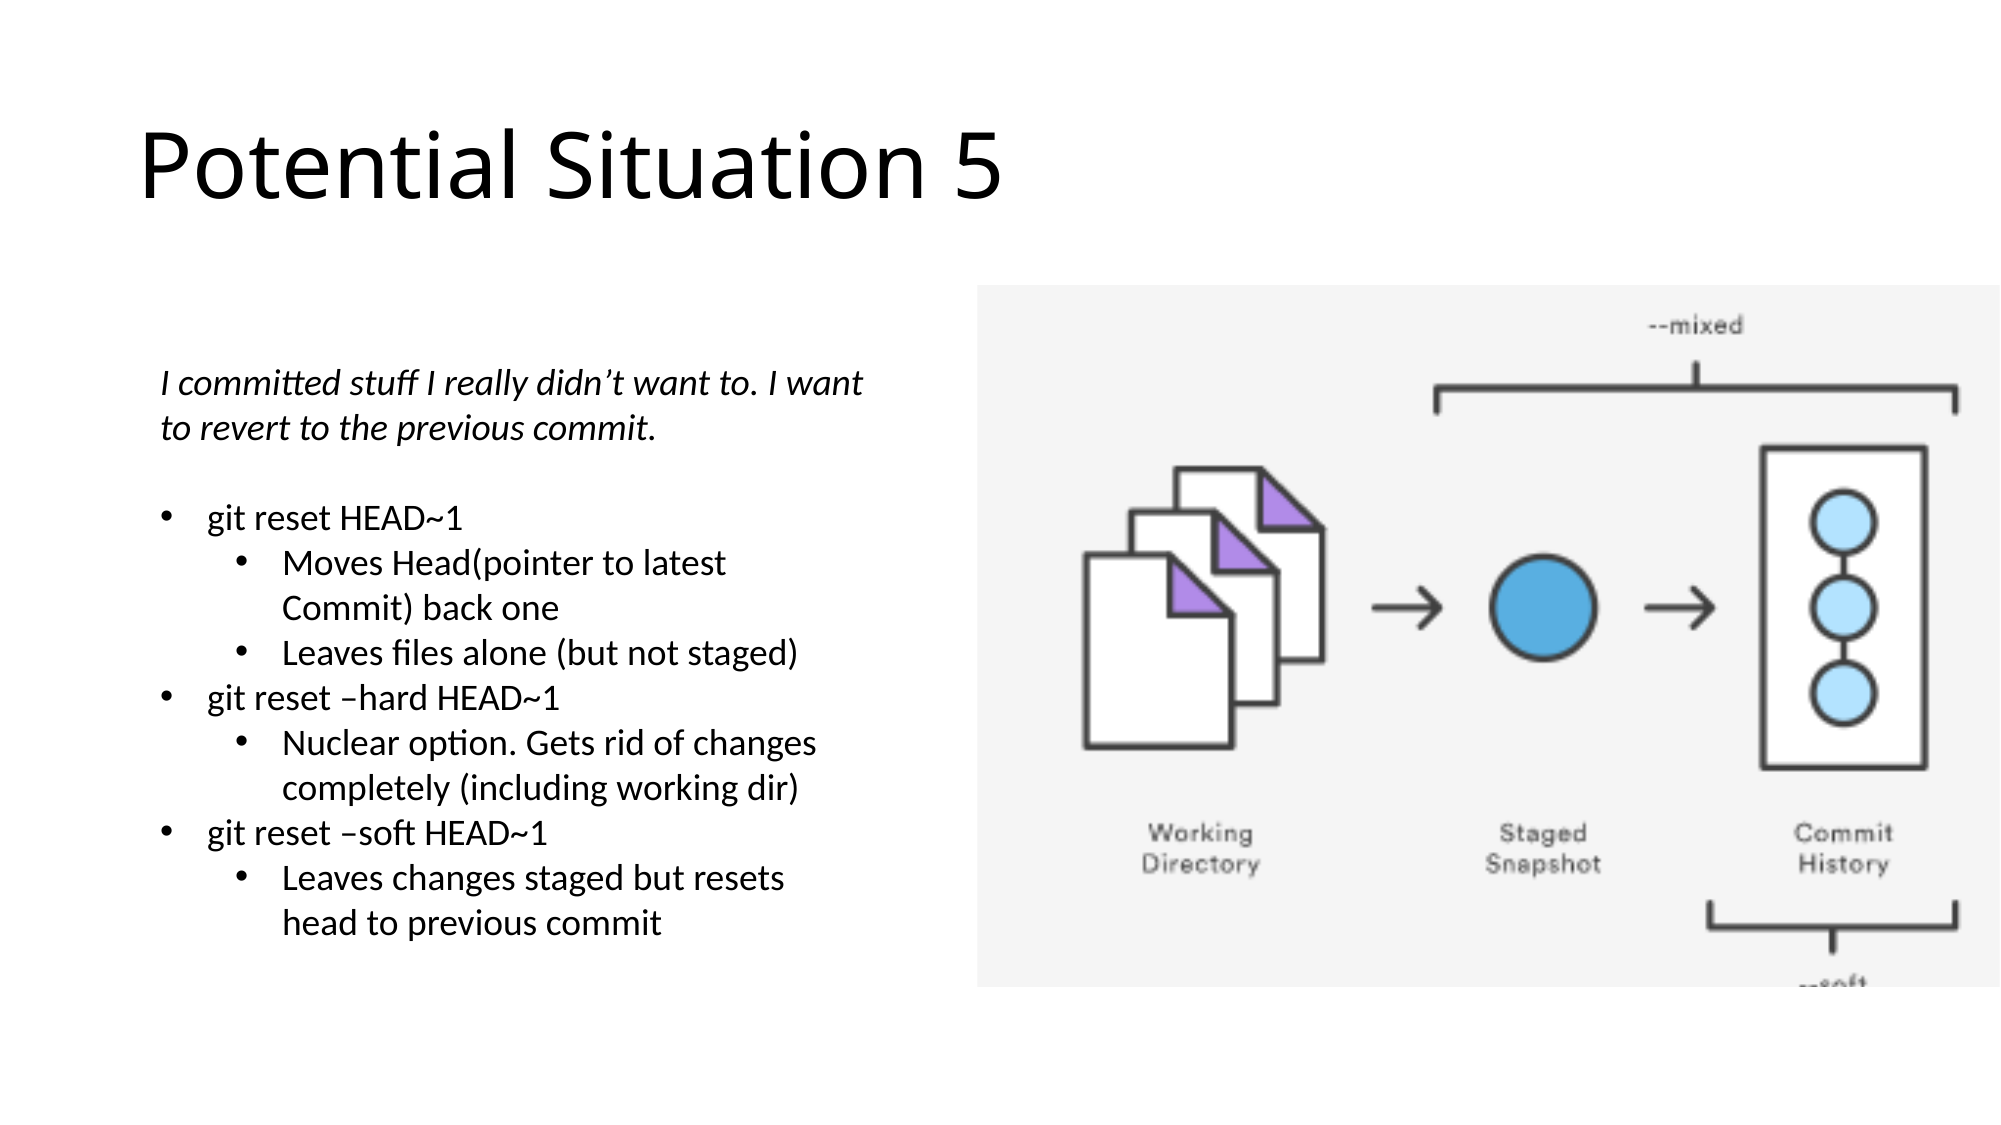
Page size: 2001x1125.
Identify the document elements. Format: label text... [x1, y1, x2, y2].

text_box I committed stuff I really didn’t want to. I want to revert to the previous commit. git reset HEAD~1 Moves Head(pointer to latest Commit) back one Leaves files alone (but not staged) git reset –hard HEAD~1 Nuclear option. Gets rid of changes completely (including working dir) git reset –soft HEAD~1 Leaves changes staged but resets head to previous commit [145, 350, 882, 951]
picture [977, 285, 2000, 987]
title Potential Situation 5 [137, 59, 1863, 278]
